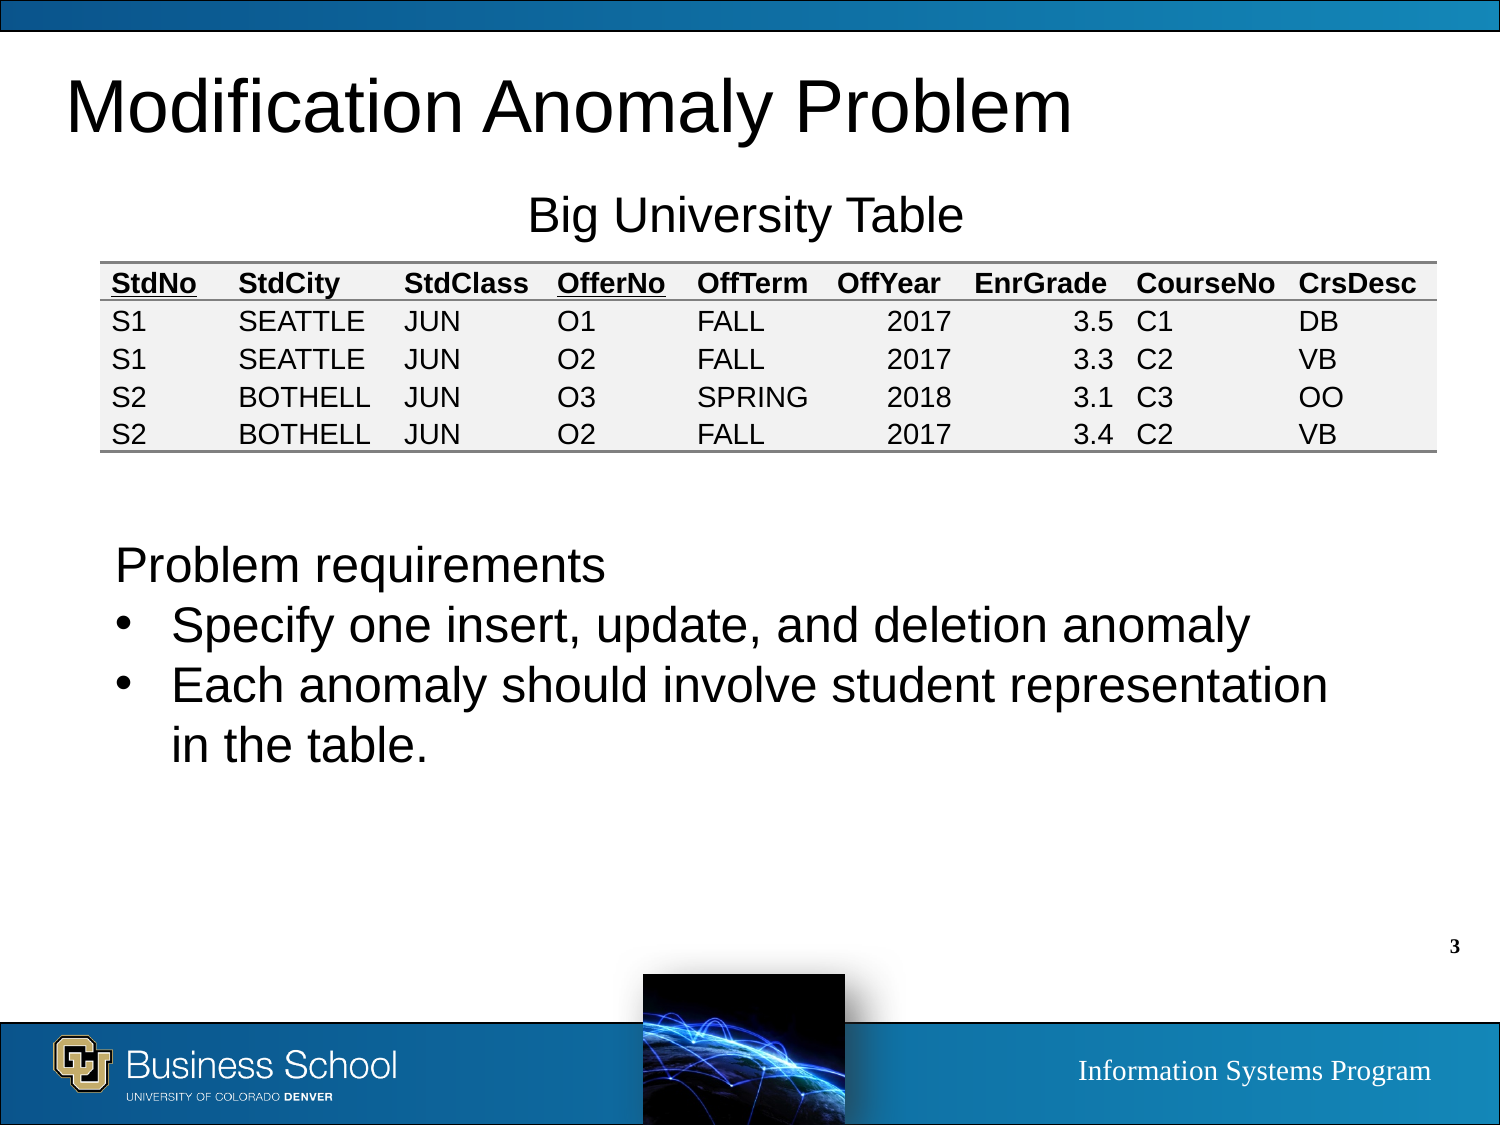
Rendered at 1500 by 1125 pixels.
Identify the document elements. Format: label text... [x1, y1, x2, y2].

table_header OffYear [826, 264, 963, 299]
table_cell seattle [227, 301, 393, 338]
table_cell 2017 [826, 413, 963, 450]
table_cell 3.1 [963, 376, 1125, 413]
text_box Big University Table [512, 174, 1007, 250]
table_cell s1 [100, 338, 227, 376]
table_cell 3.5 [963, 301, 1125, 338]
table_header OffTerm [686, 264, 826, 299]
table_cell o2 [546, 413, 686, 450]
table_cell fall [686, 301, 826, 338]
table_cell 2017 [826, 301, 963, 338]
table_header StdNo [100, 264, 227, 299]
picture [53, 1034, 396, 1101]
table_cell bothell [227, 376, 393, 413]
table_header CrsDesc [1287, 264, 1437, 299]
table_cell bothell [227, 413, 393, 450]
table_cell vb [1287, 338, 1437, 376]
table_header EnrGrade [963, 264, 1125, 299]
table_cell fall [686, 413, 826, 450]
table_cell o1 [546, 301, 686, 338]
table_header CourseNo [1125, 264, 1287, 299]
table_cell s1 [100, 301, 227, 338]
table_cell 2018 [826, 376, 963, 413]
picture [643, 974, 845, 1125]
table_cell fall [686, 338, 826, 376]
title Modification Anomaly Problem [49, 49, 1426, 163]
table_cell c1 [1125, 301, 1287, 338]
table_cell c2 [1125, 338, 1287, 376]
table_cell jun [393, 301, 546, 338]
table_cell oo [1287, 376, 1437, 413]
table_cell SPRING [686, 376, 826, 413]
table_cell jun [393, 338, 546, 376]
table_cell c2 [1125, 413, 1287, 450]
text_box Problem requirements Specify one insert, update, and deletion anomaly Each anomaly should involve student representation in the table. [99, 524, 1350, 780]
table_cell vb [1287, 413, 1437, 450]
table_cell jun [393, 376, 546, 413]
table_cell 2017 [826, 338, 963, 376]
table_header StdCity [227, 264, 393, 299]
table_header OfferNo [546, 264, 686, 299]
table_cell 3.3 [963, 338, 1125, 376]
table_cell 3.4 [963, 413, 1125, 450]
table_cell o2 [546, 338, 686, 376]
table_cell s2 [100, 413, 227, 450]
table_header StdClass [393, 264, 546, 299]
table_cell o3 [546, 376, 686, 413]
table_cell s2 [100, 376, 227, 413]
table_cell jun [393, 413, 546, 450]
table_cell db [1287, 301, 1437, 338]
table_cell seattle [227, 338, 393, 376]
table_cell c3 [1125, 376, 1287, 413]
